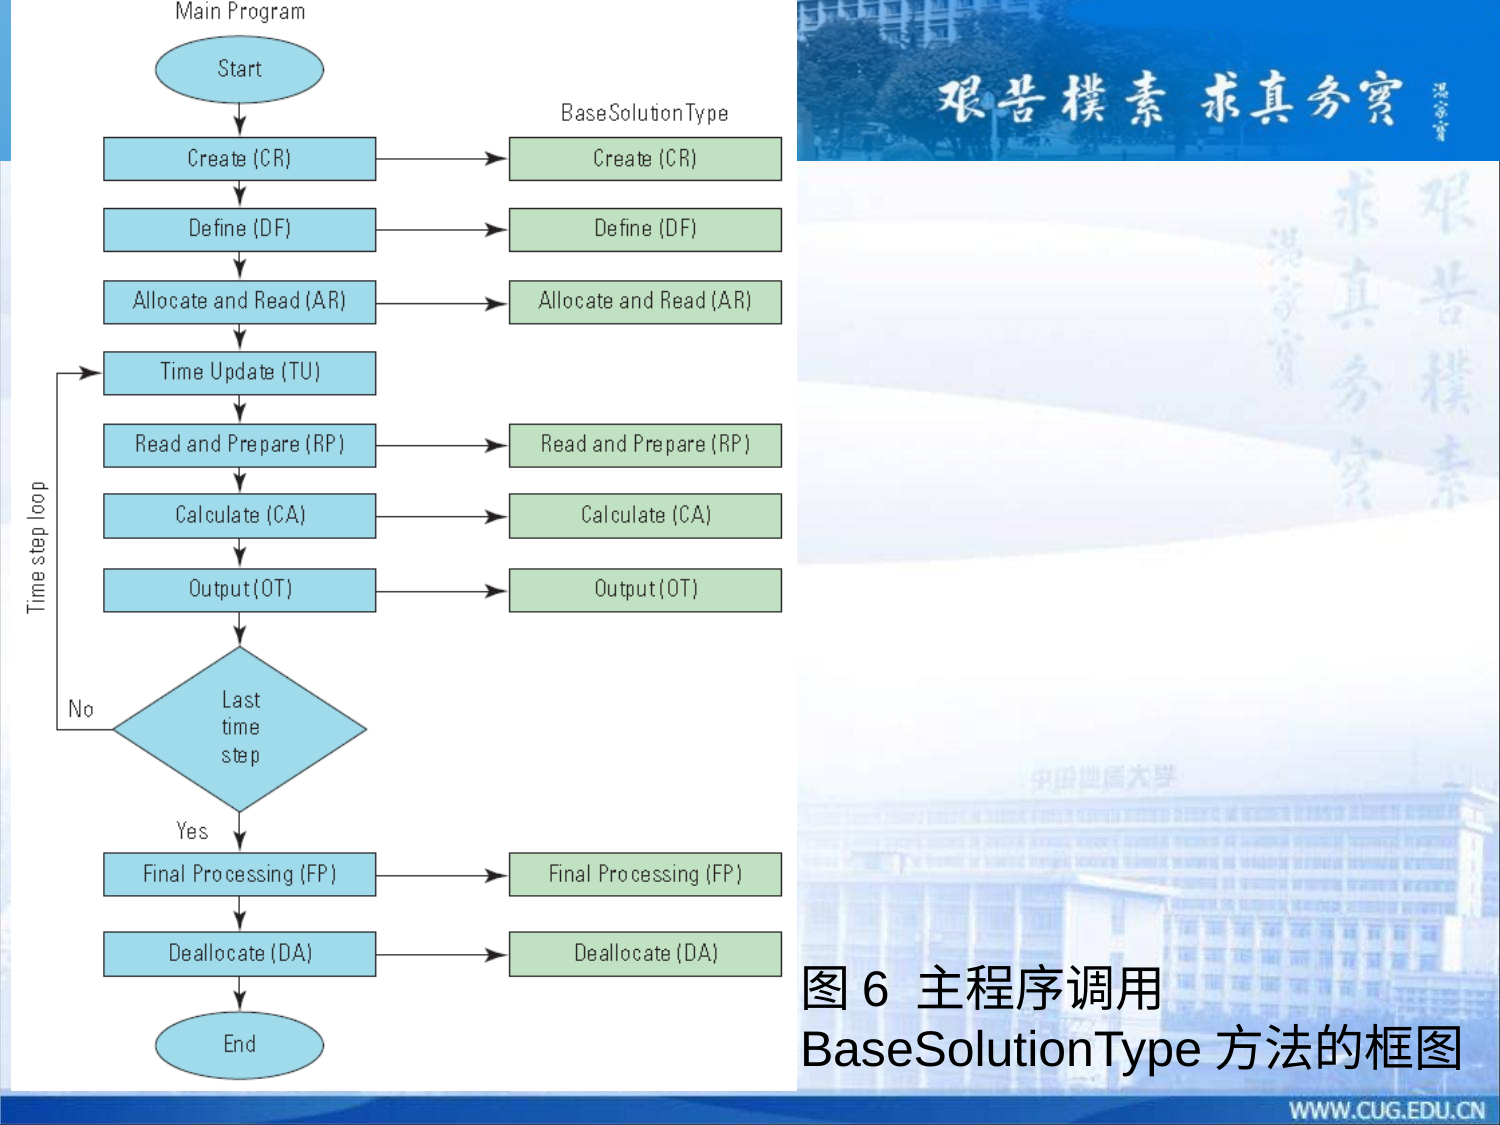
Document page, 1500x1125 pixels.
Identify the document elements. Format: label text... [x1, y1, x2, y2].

text_box 图6 主程序调用BaseSolutionType方法的框图 [802, 949, 1500, 1084]
picture [0, 0, 1500, 1125]
